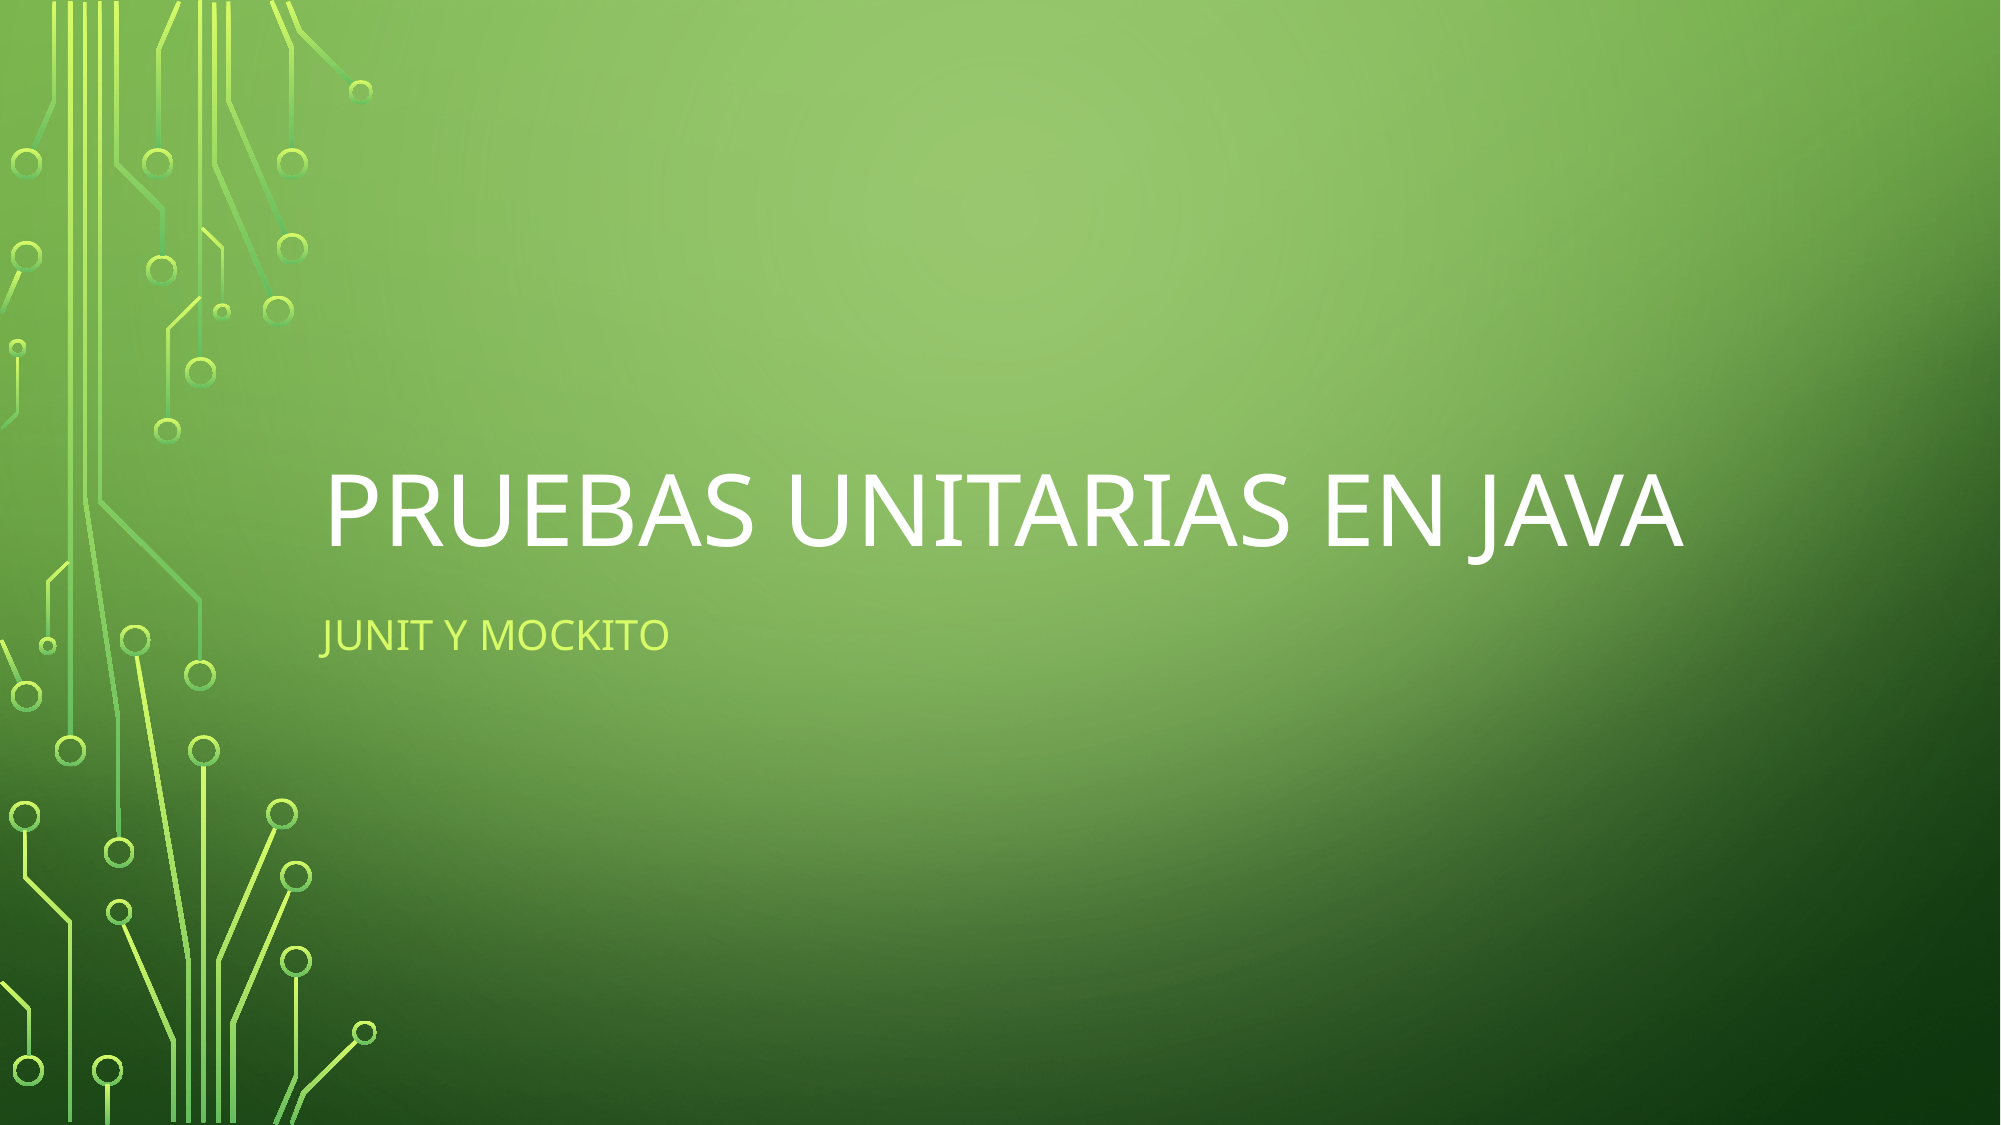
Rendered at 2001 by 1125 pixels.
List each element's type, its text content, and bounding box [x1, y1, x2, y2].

title Pruebas Unitarias en Java [307, 184, 1750, 576]
subtitle JUnit y Mockito [307, 590, 1750, 863]
